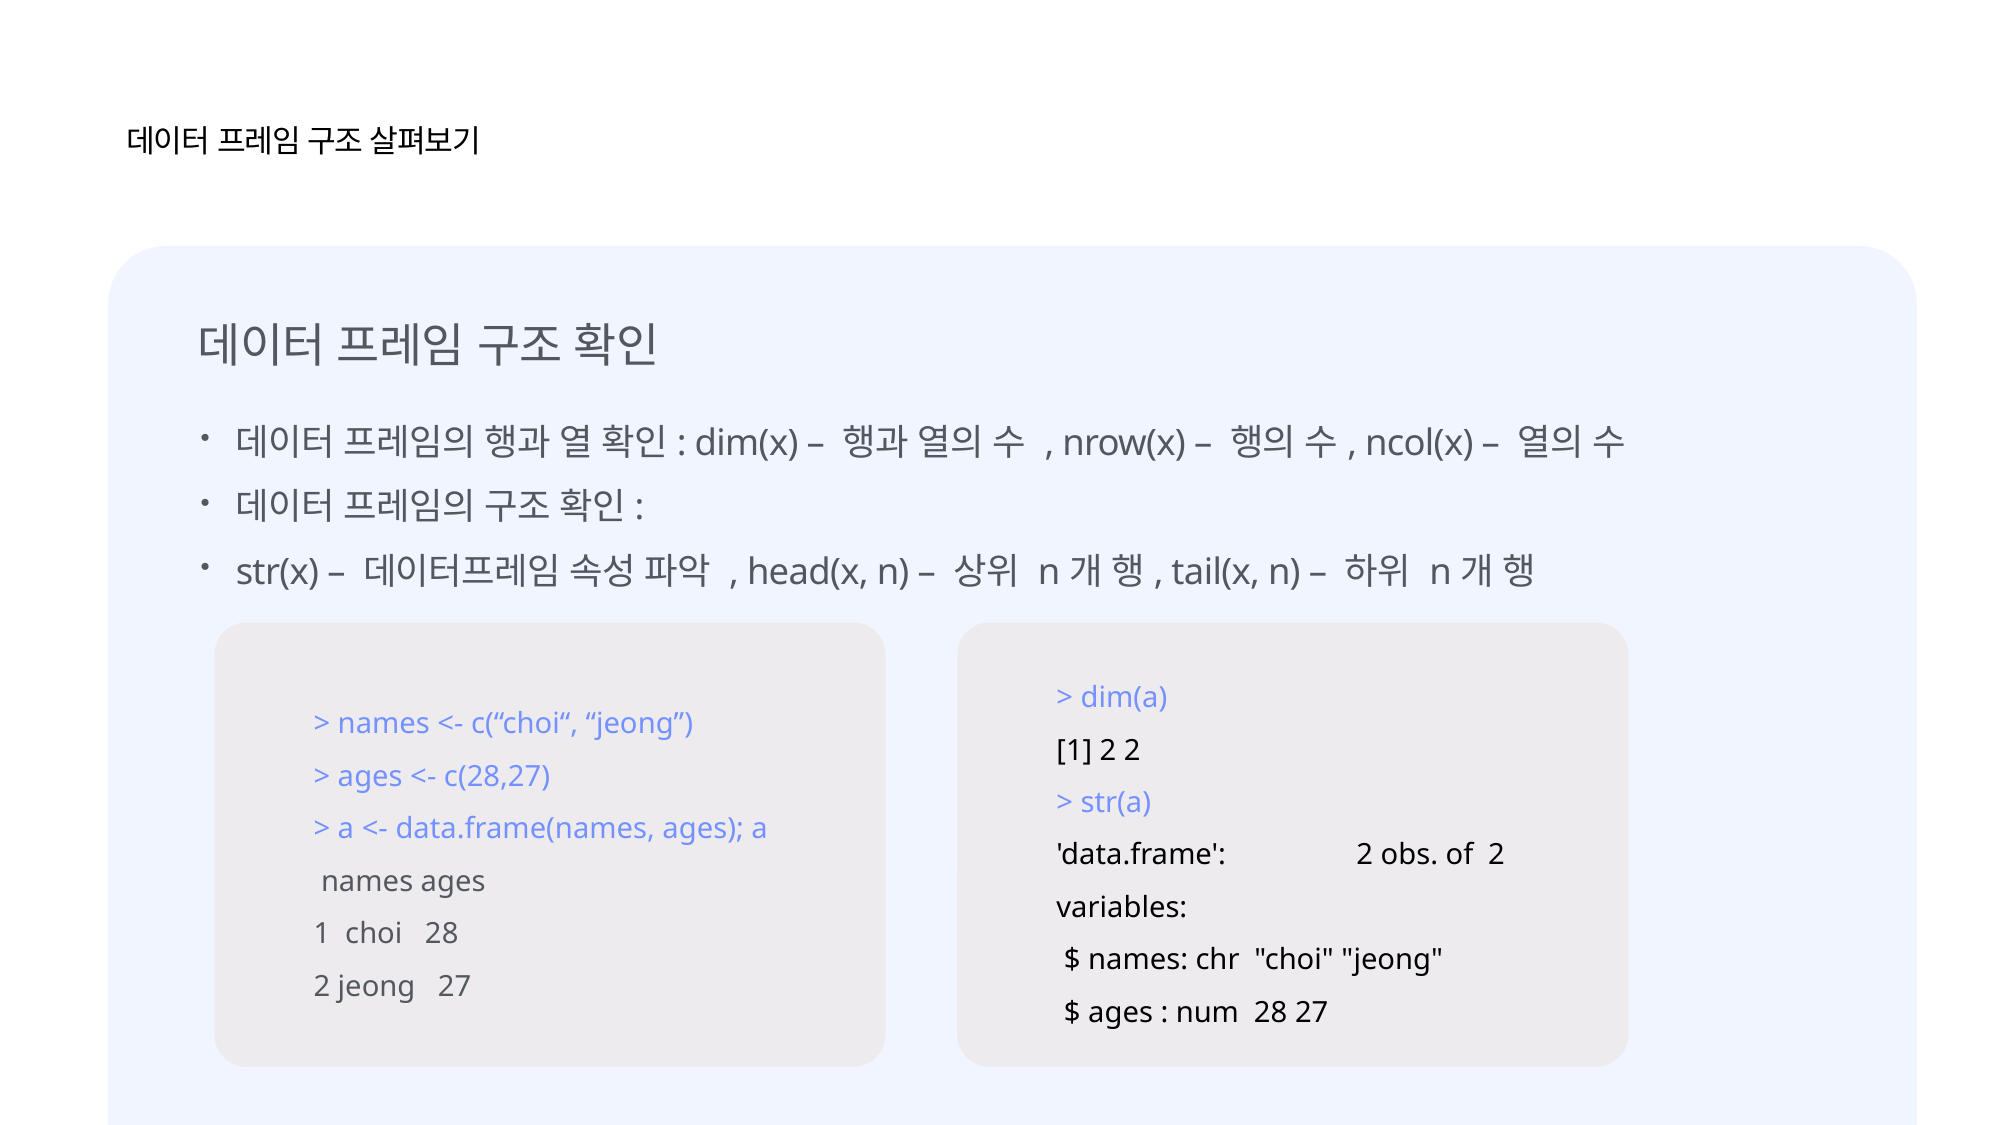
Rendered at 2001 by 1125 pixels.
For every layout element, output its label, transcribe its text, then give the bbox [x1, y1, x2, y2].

text_box [108, 245, 1917, 1125]
text_box 데이터 프레임 구조 확인 [196, 314, 1220, 373]
text_box 데이터 프레임 구조 살펴보기 [125, 119, 581, 160]
text_box > dim(a) [1] 2 2 > str(a) 'data.frame': 2 obs. of 2 variables: $ names: chr "choi" "jeong" $ ages : num 28 27 [956, 621, 1630, 1068]
text_box > names <- c(“choi“, “jeong”) > ages <- c(28,27) > a <- data.frame(names, ages); a names ages 1 choi 28 2 jeong 27 [213, 621, 887, 1068]
text_box 데이터 프레임의 행과 열 확인: dim(x) – 행과 열의 수 , nrow(x) – 행의 수, ncol(x) – 열의 수 데이터 프레임의 구조 확인: str(x) – 데이터프레임 속성 파악 , head(x, n) – 상위 n개 행, tail(x, n) – 하위 n개 행 [196, 414, 1928, 596]
